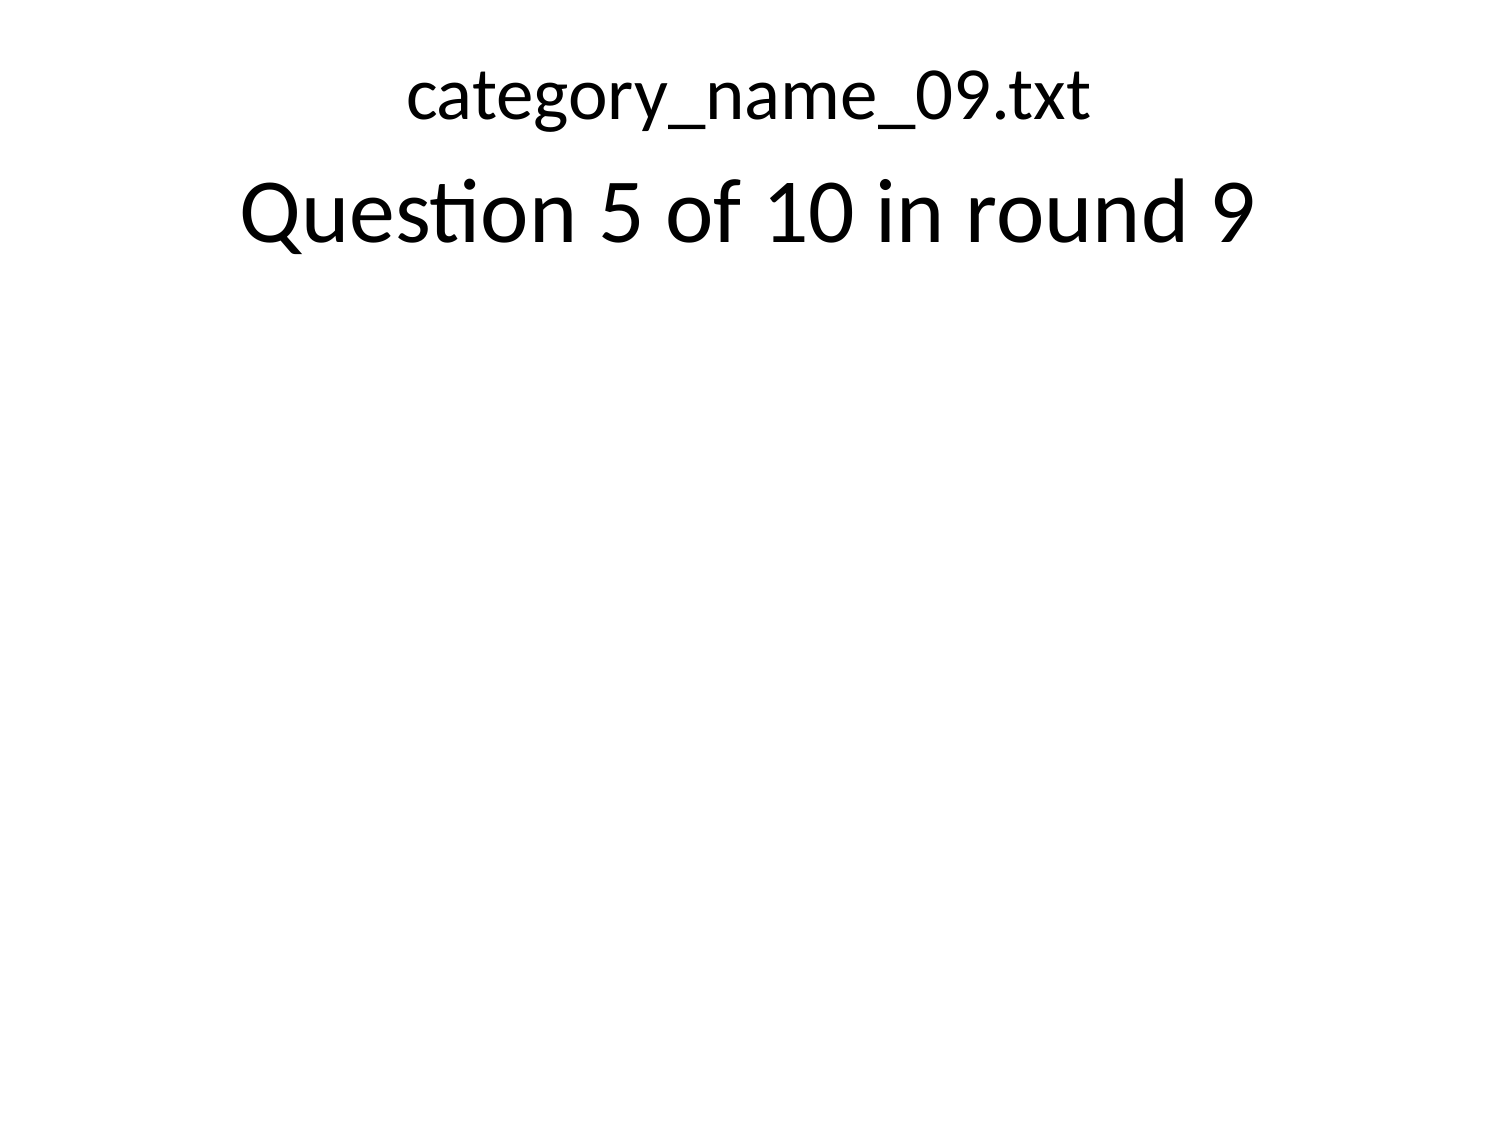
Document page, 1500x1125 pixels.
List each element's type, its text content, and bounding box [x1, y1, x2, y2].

text_box category_name_09.txt [35, 37, 1463, 143]
text_box Question 5 of 10 in round 9 [35, 143, 1463, 765]
